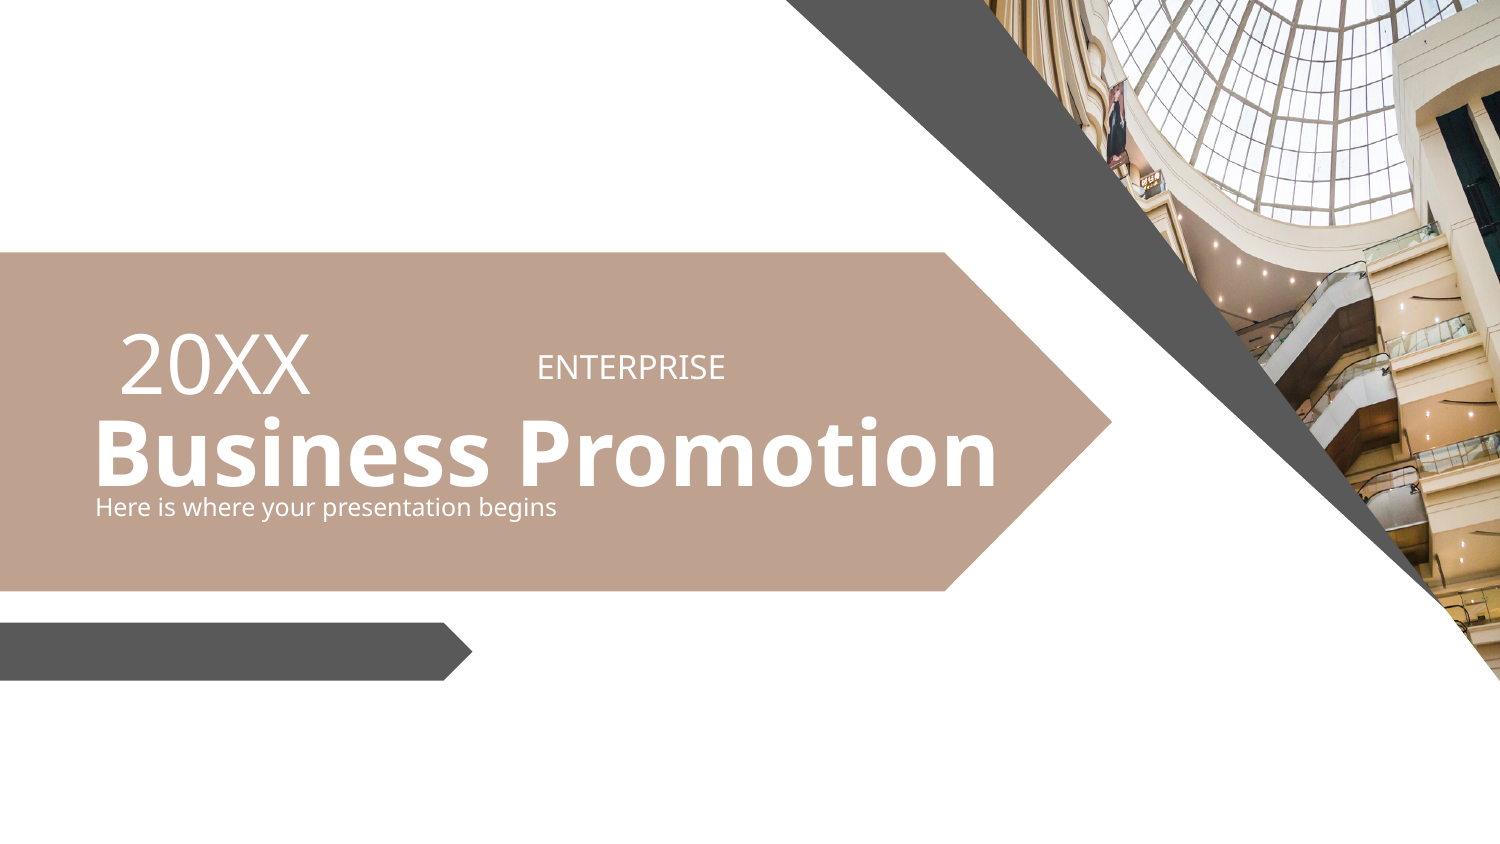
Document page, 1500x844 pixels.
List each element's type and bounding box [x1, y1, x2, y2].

text_box [0, 0, 1500, 681]
